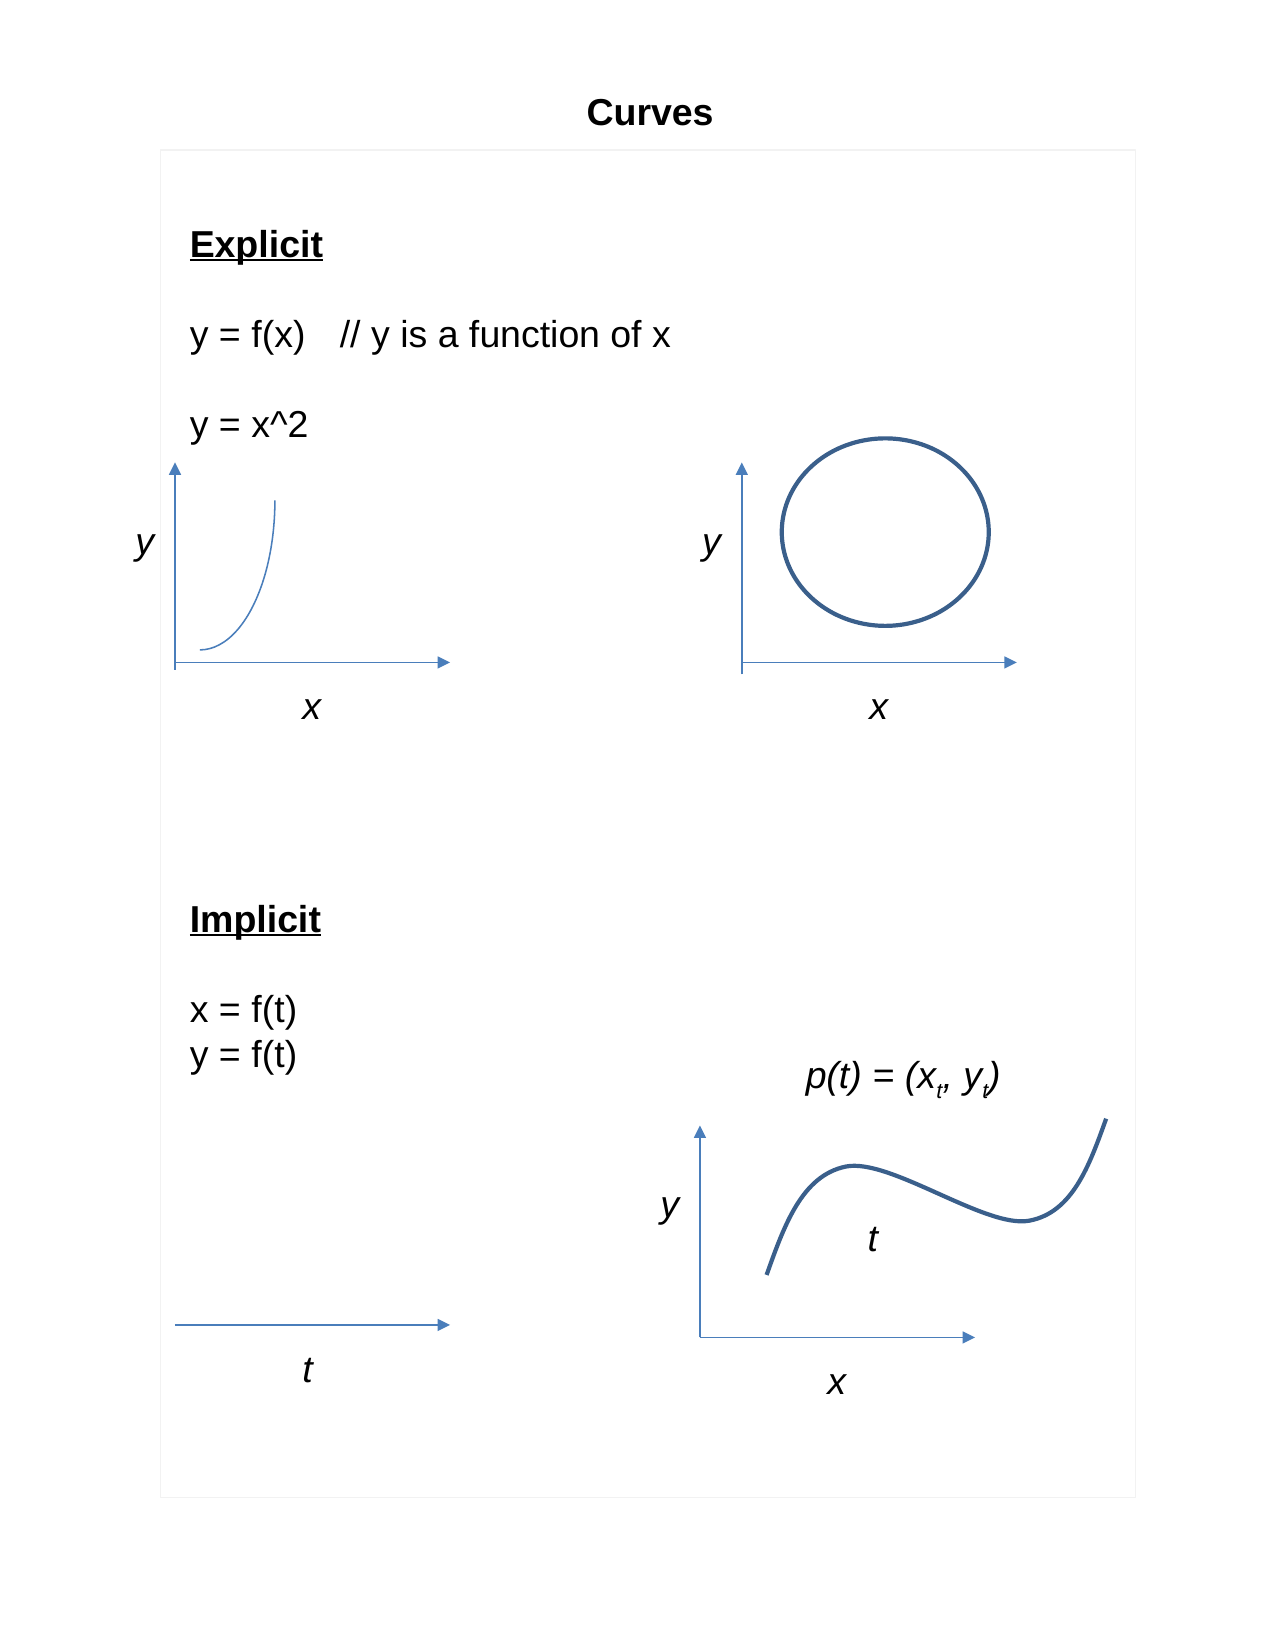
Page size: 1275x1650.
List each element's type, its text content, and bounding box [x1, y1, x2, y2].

text_box y [645, 1172, 695, 1233]
text_box t [287, 1337, 328, 1398]
text_box Explicit y = f(x) // y is a function of x y = x^2 Implicit x = f(t) y = f(t) [174, 212, 800, 1128]
text_box [199, 500, 276, 651]
text_box x [287, 674, 337, 735]
text_box x [812, 1349, 862, 1410]
text_box x [854, 674, 904, 735]
text_box p(t) = (xt, yt) [791, 1043, 1016, 1110]
text_box y [120, 509, 170, 569]
title Curves [162, 87, 1138, 133]
text_box y [687, 509, 736, 569]
text_box [779, 436, 991, 628]
text_box [764, 1117, 1109, 1276]
text_box t [852, 1206, 894, 1267]
